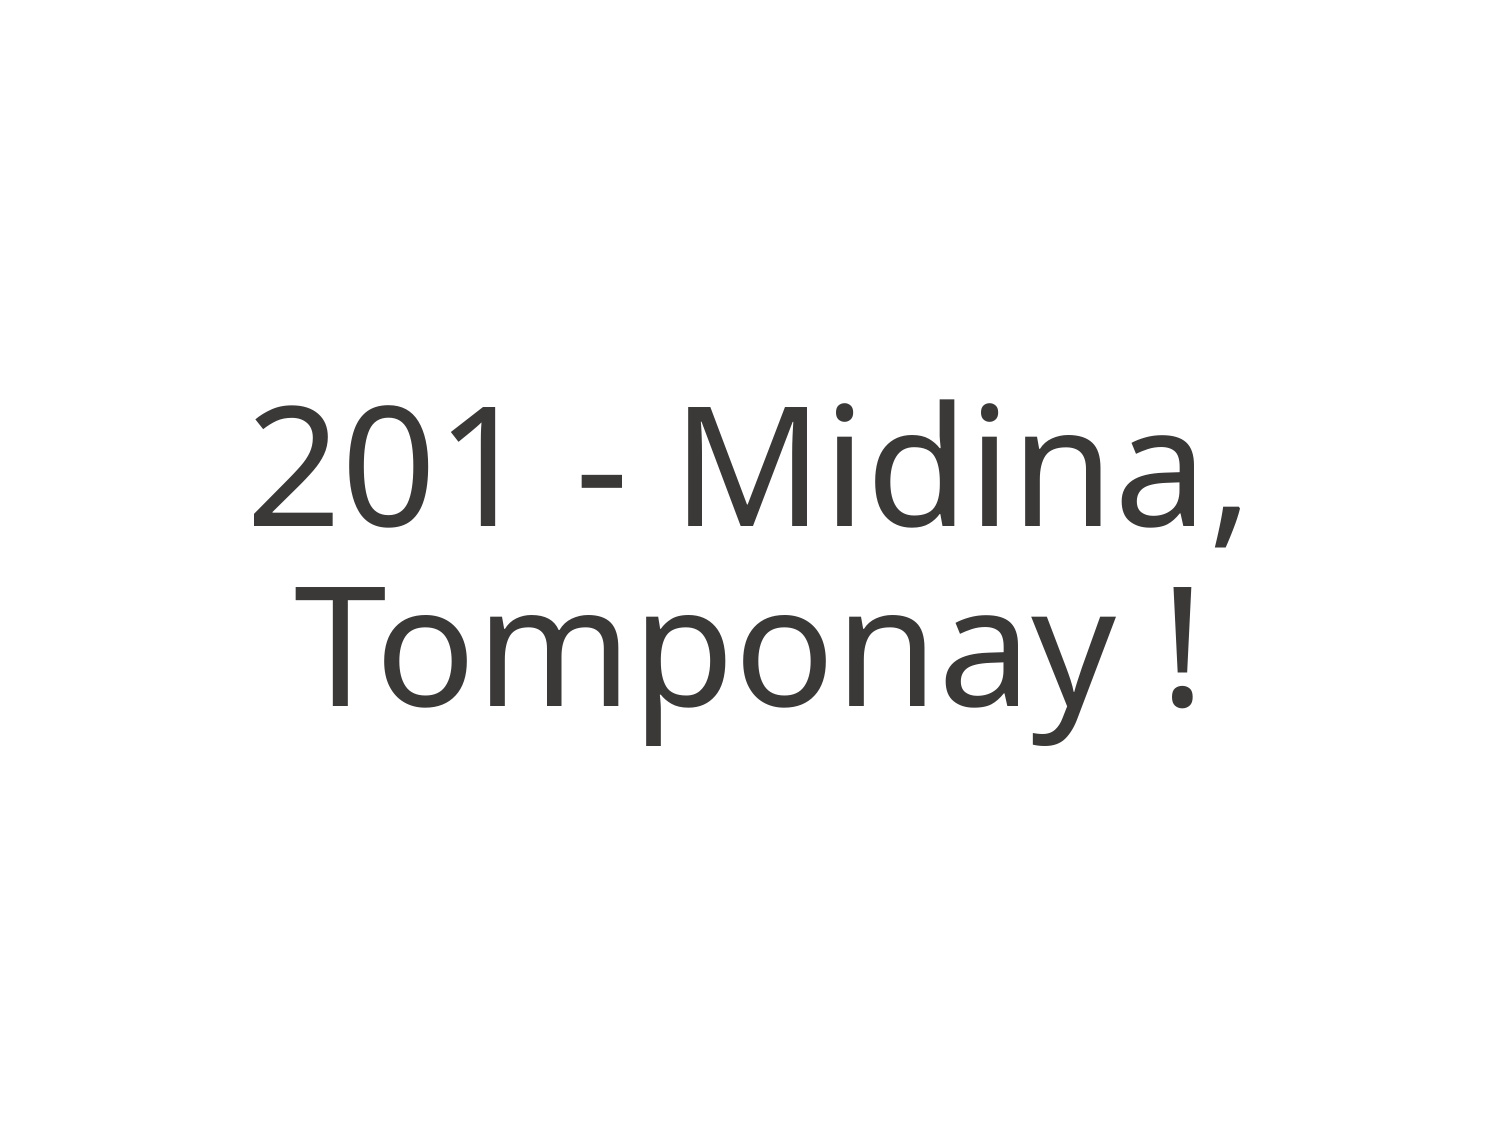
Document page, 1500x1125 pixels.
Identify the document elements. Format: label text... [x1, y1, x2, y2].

title 201 - Midina, Tomponay ! [103, 453, 1397, 672]
